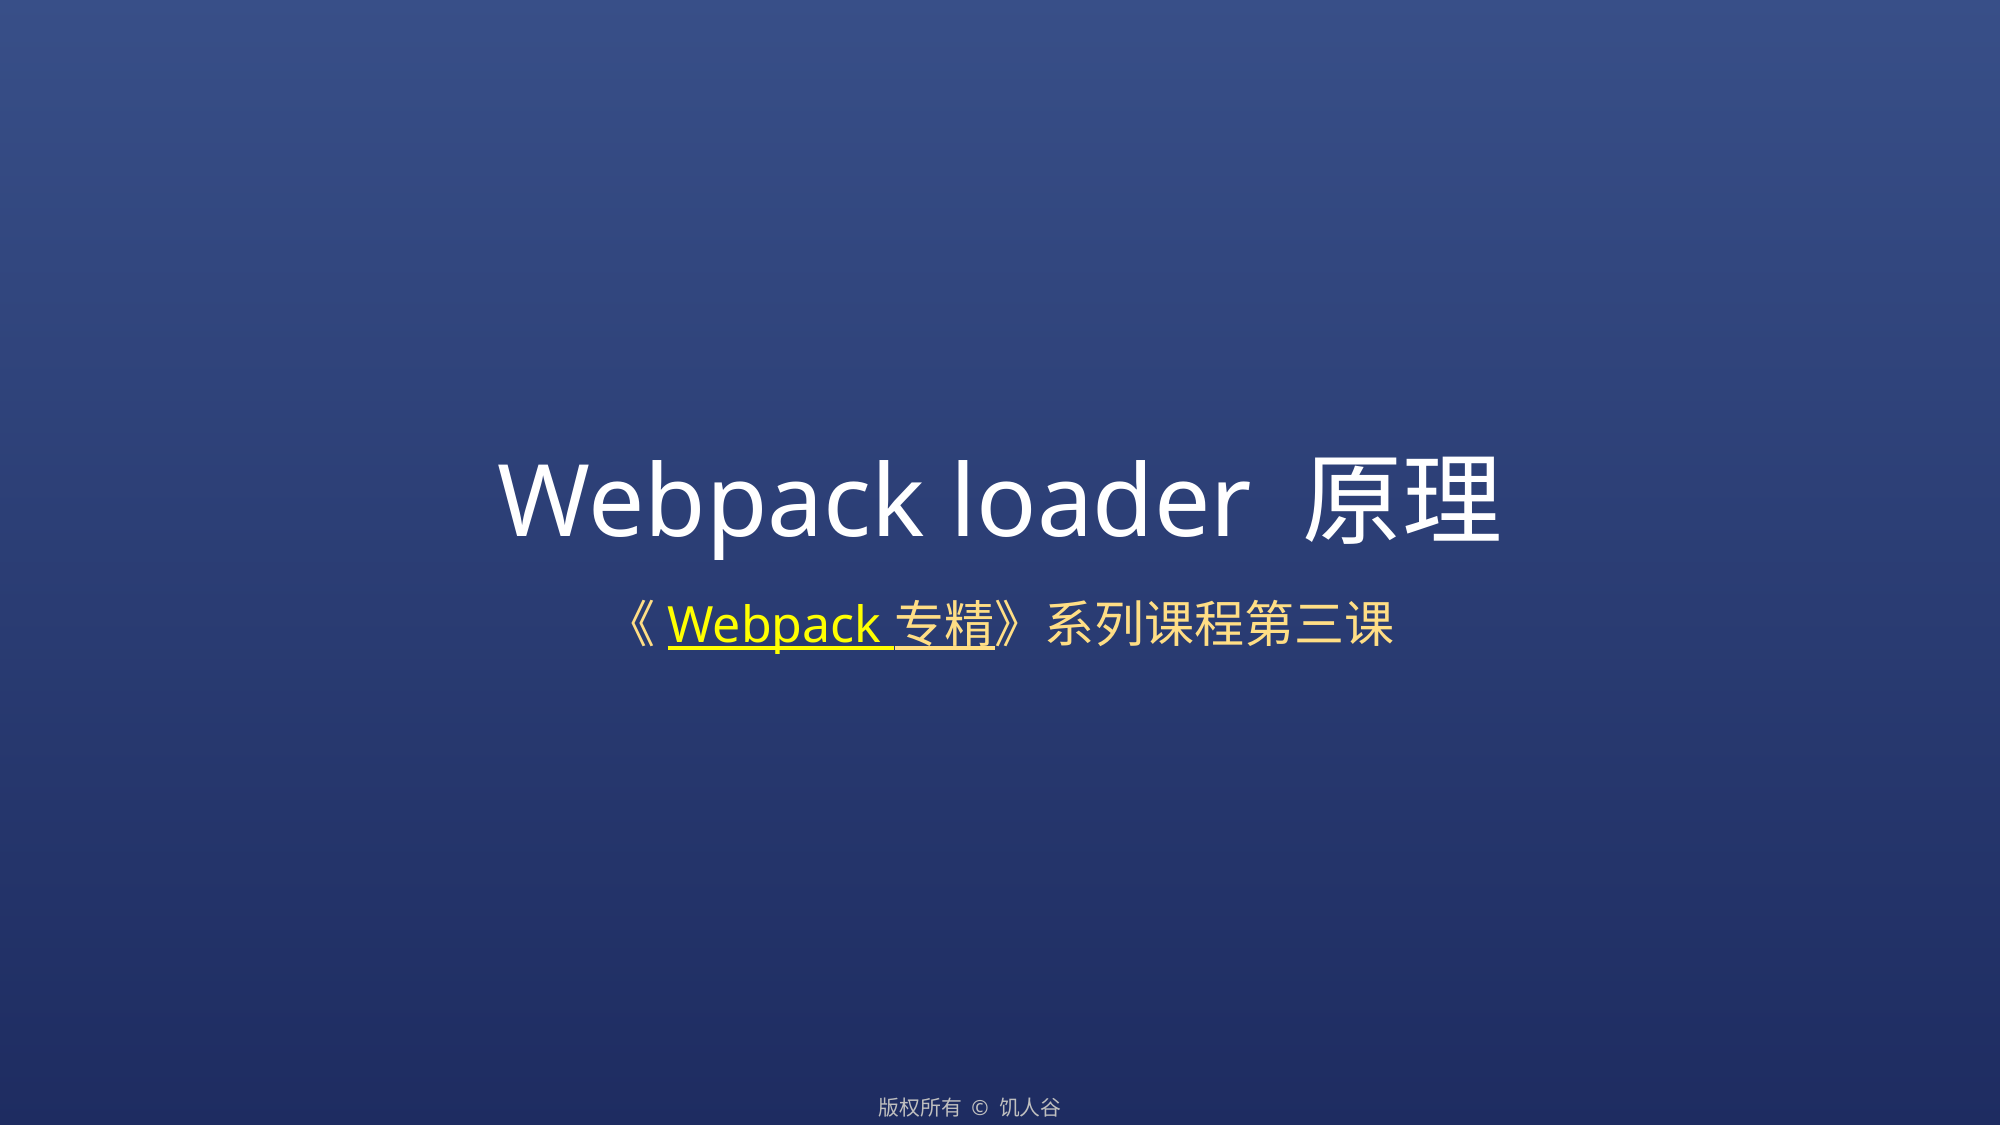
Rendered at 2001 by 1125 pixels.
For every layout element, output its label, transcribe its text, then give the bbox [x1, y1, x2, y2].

subtitle 《Webpack 专精》系列课程第三课 [137, 585, 1863, 661]
title Webpack loader 原理 [137, 441, 1863, 566]
